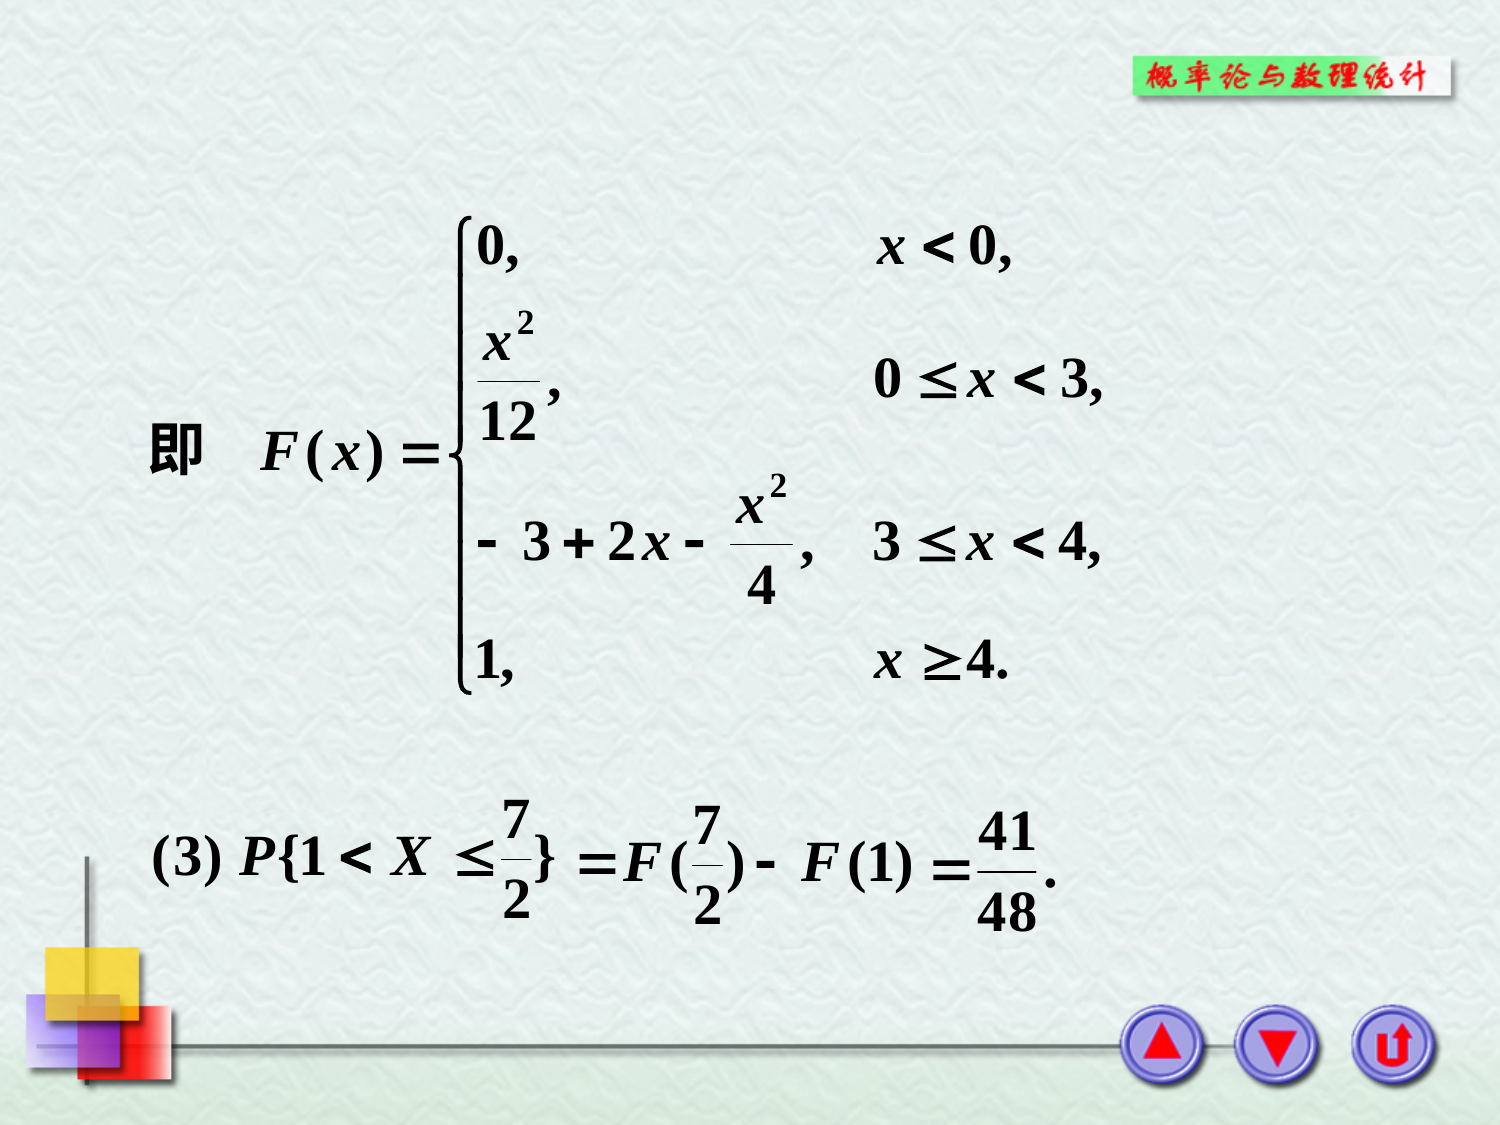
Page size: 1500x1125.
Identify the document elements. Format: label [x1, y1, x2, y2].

text_box [570, 793, 917, 930]
picture [0, 0, 1500, 1125]
text_box [149, 212, 1107, 698]
text_box [149, 787, 557, 923]
text_box [924, 799, 1060, 938]
